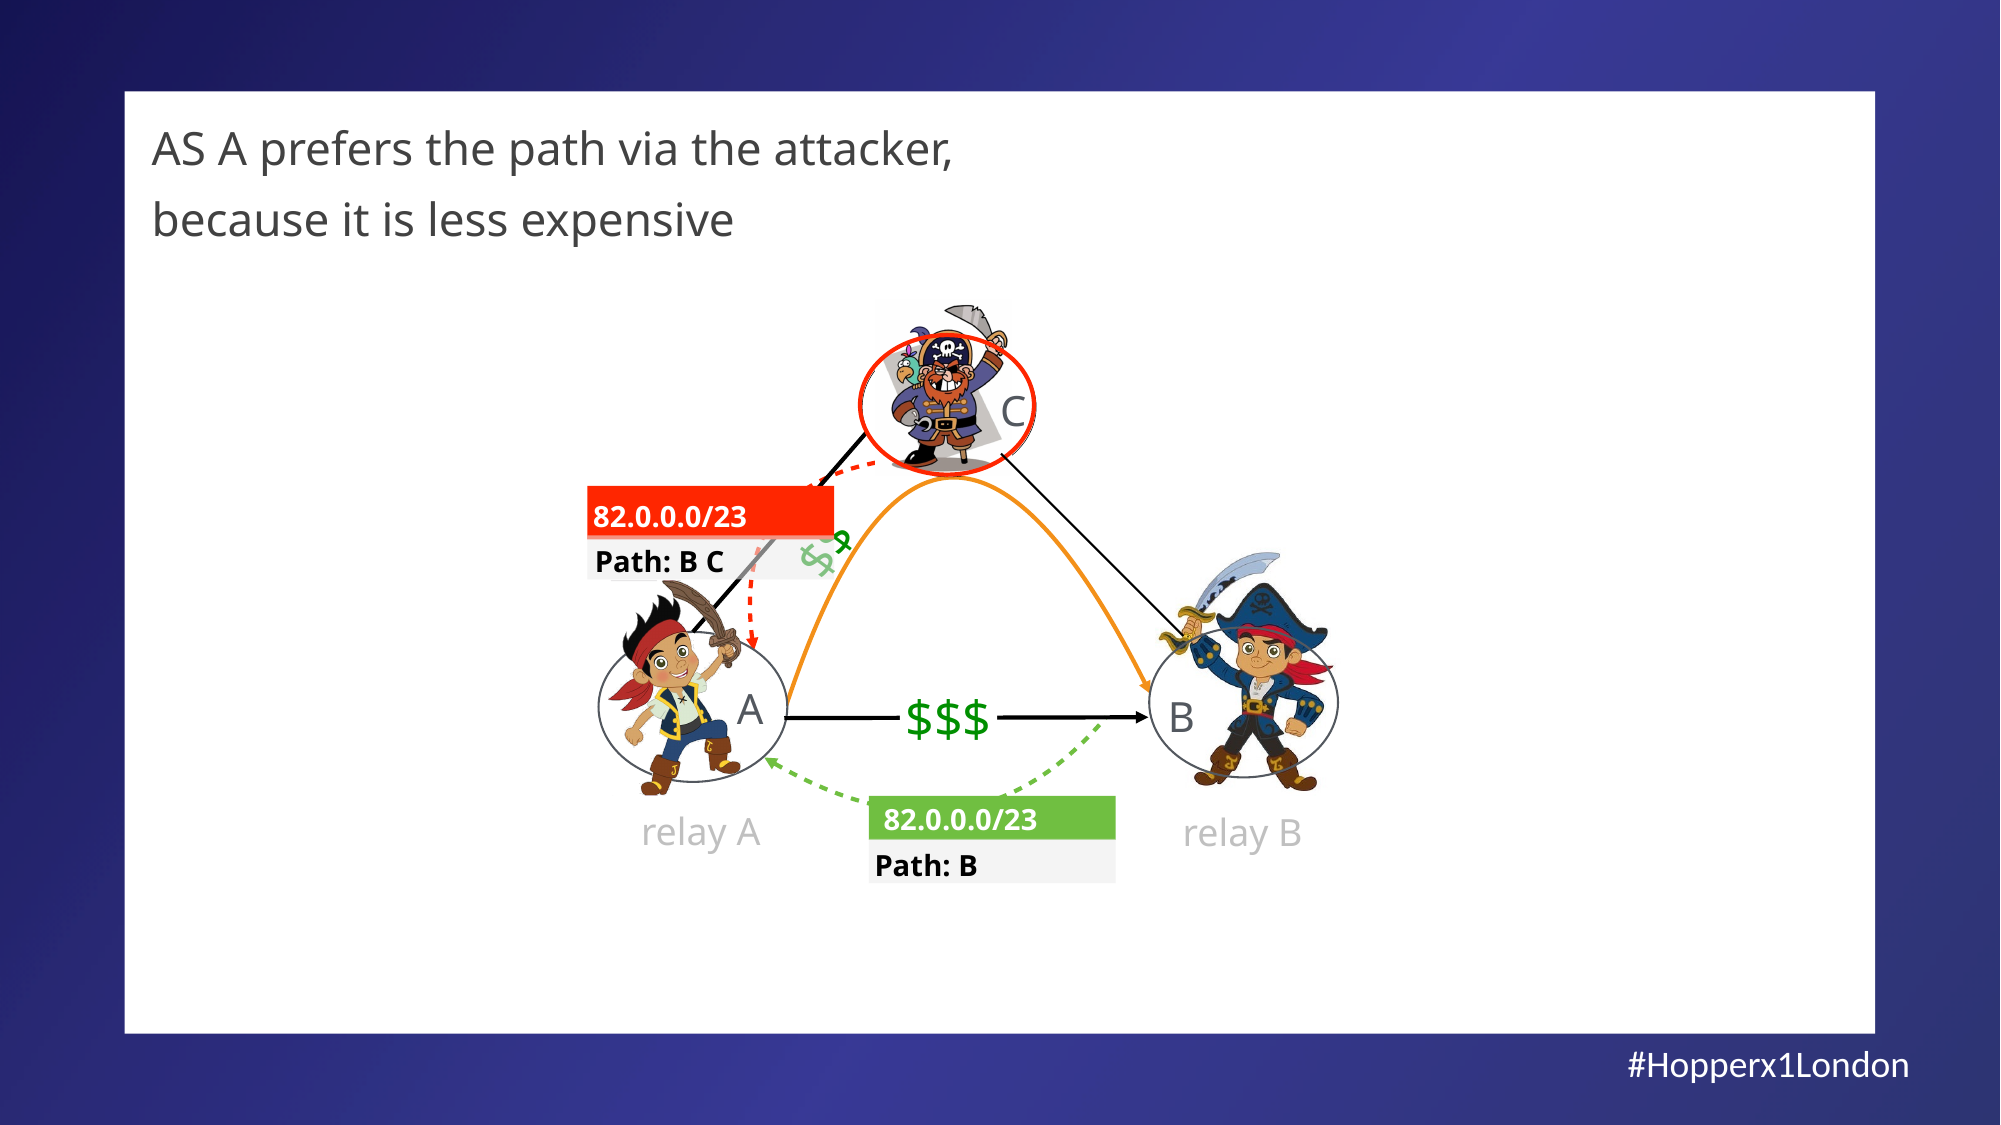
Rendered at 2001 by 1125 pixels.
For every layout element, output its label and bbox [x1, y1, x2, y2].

picture [0, 0, 2000, 1125]
text_box [692, 406, 950, 708]
